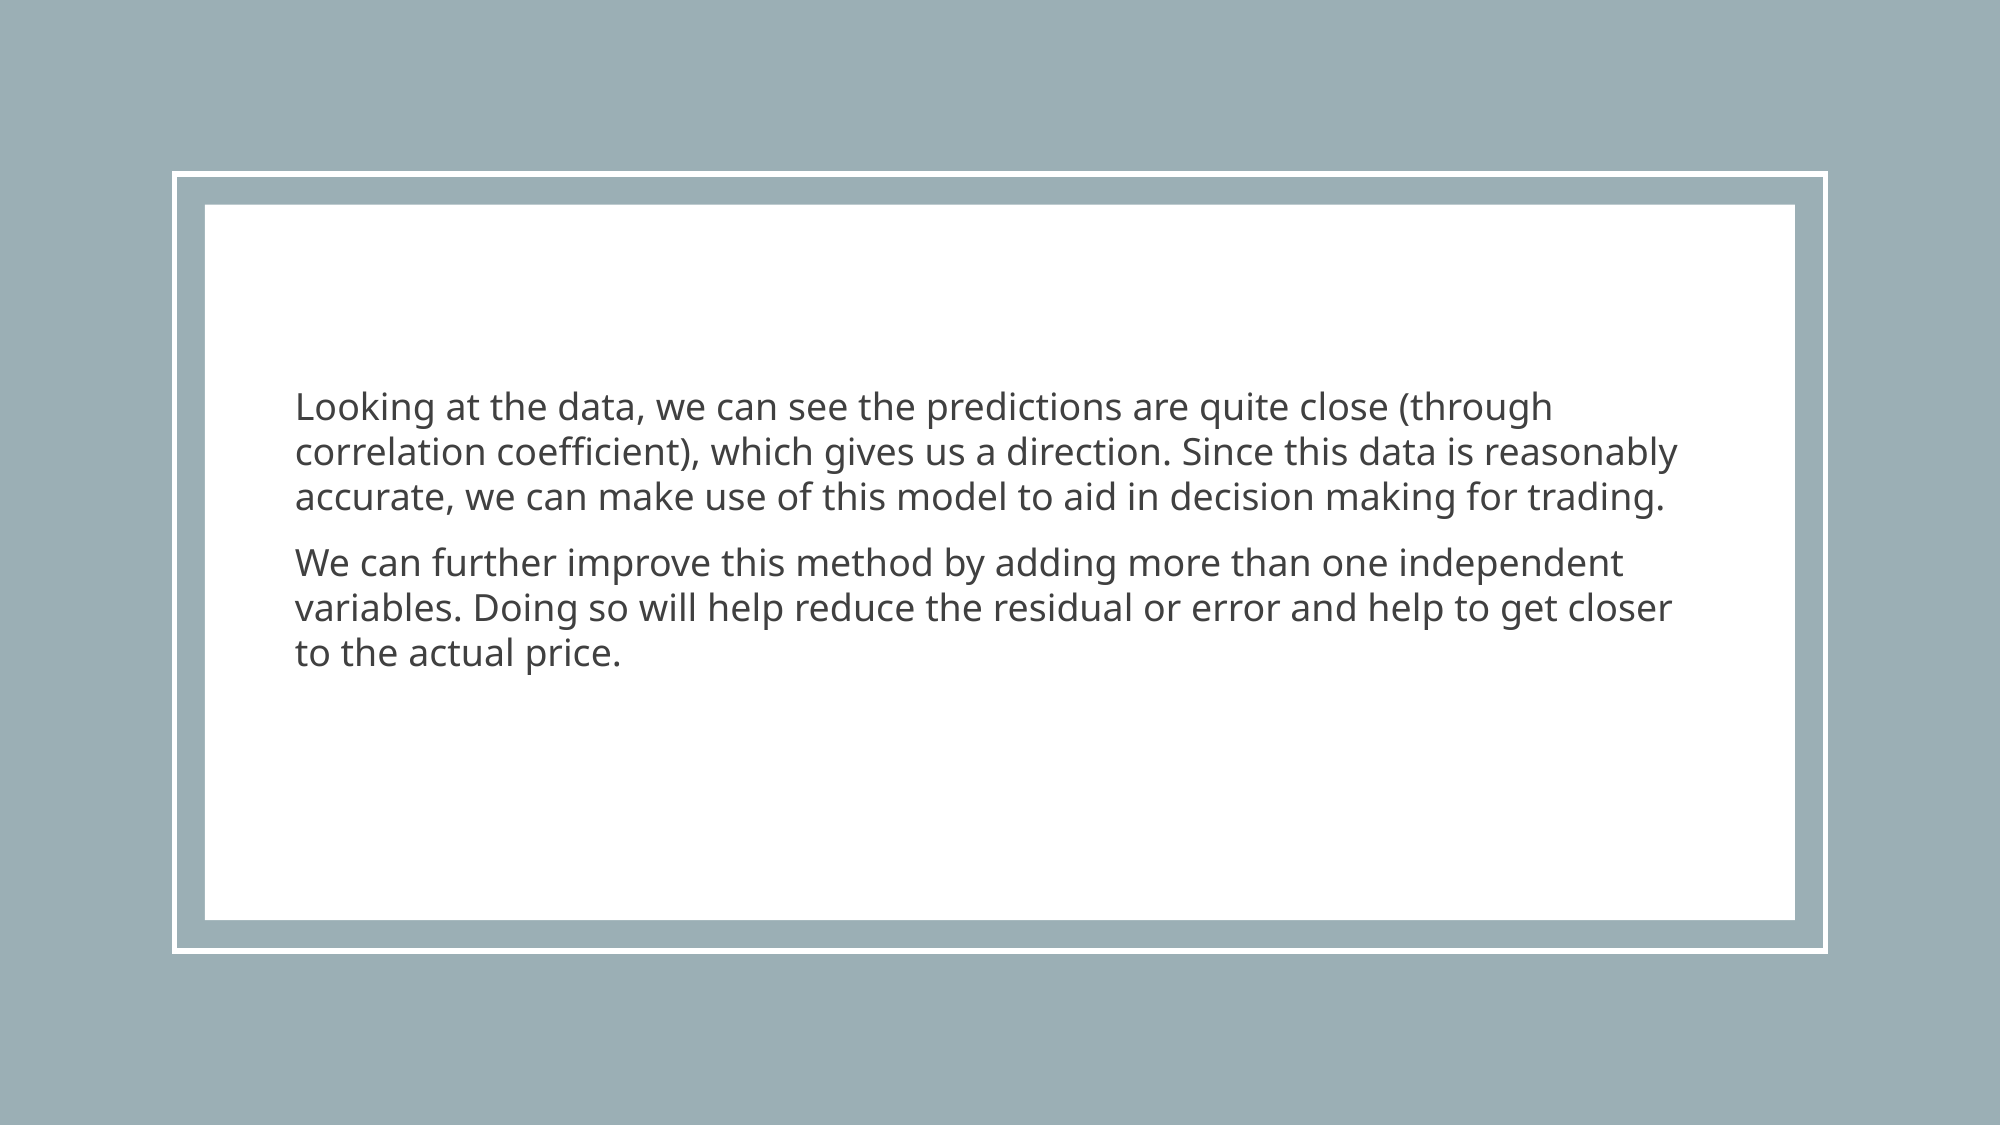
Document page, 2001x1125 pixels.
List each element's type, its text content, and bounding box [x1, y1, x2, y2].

list Looking at the data, we can see the predictions are quite close (through correlation coefficient), which gives us a direction. Since this data is reasonably accurate, we can make use of this model to aid in decision making for trading. We can further improve this method by adding more than one independent variables. Doing so will help reduce the residual or error and help to get closer to the actual price. [279, 375, 1721, 849]
text_box [173, 173, 1827, 952]
text_box [0, 0, 2000, 1125]
